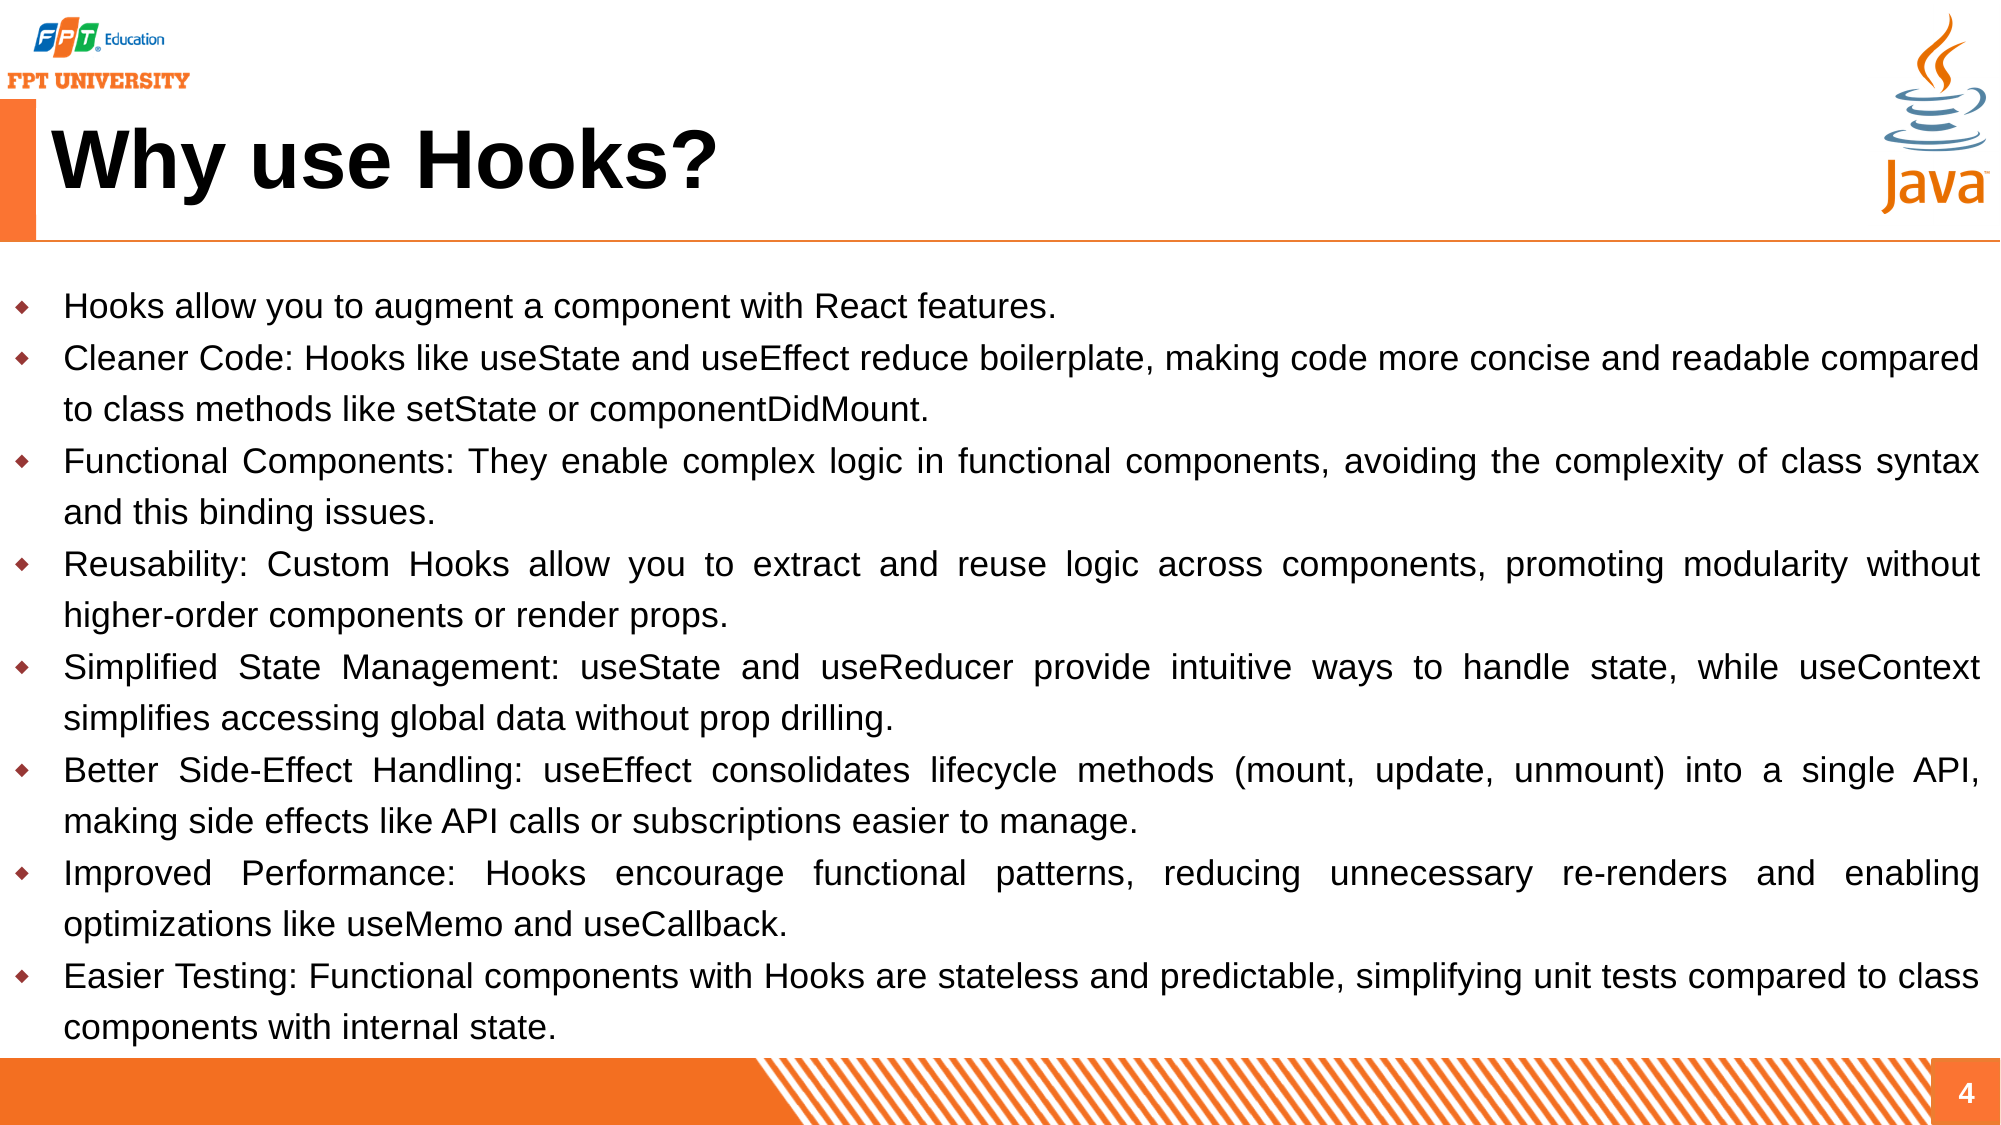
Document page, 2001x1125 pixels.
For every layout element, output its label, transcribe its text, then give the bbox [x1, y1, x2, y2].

slide_number 4 [1933, 1059, 2000, 1124]
title Why use Hooks? [36, 108, 1869, 215]
picture [1868, 4, 2000, 226]
picture [0, 1058, 1934, 1125]
picture [0, 2, 197, 99]
list Hooks allow you to augment a component with React features. Cleaner Code: Hooks like useState and useEffect reduce boilerplate, making code more concise and readable compared to class methods like setState or componentDidMount. Functional Components: They enable complex logic in functional components, avoiding the complexity of class syntax and this binding issues. Reusability: Custom Hooks allow you to extract and reuse logic across components, promoting modularity without higher-order components or render props. Simplified State Management: useState and useReducer provide intuitive ways to handle state, while useContext simplifies accessing global data without prop drilling. Better Side-Effect Handling: useEffect consolidates lifecycle methods (mount, update, unmount) into a single API, making side effects like API calls or subscriptions easier to manage. Improved Performance: Hooks encourage functional patterns, reducing unnecessary re-renders and enabling optimizations like useMemo and useCallback. Easier Testing: Functional components with Hooks are stateless and predictable, simplifying unit tests compared to class components with internal state. [0, 266, 2000, 1057]
